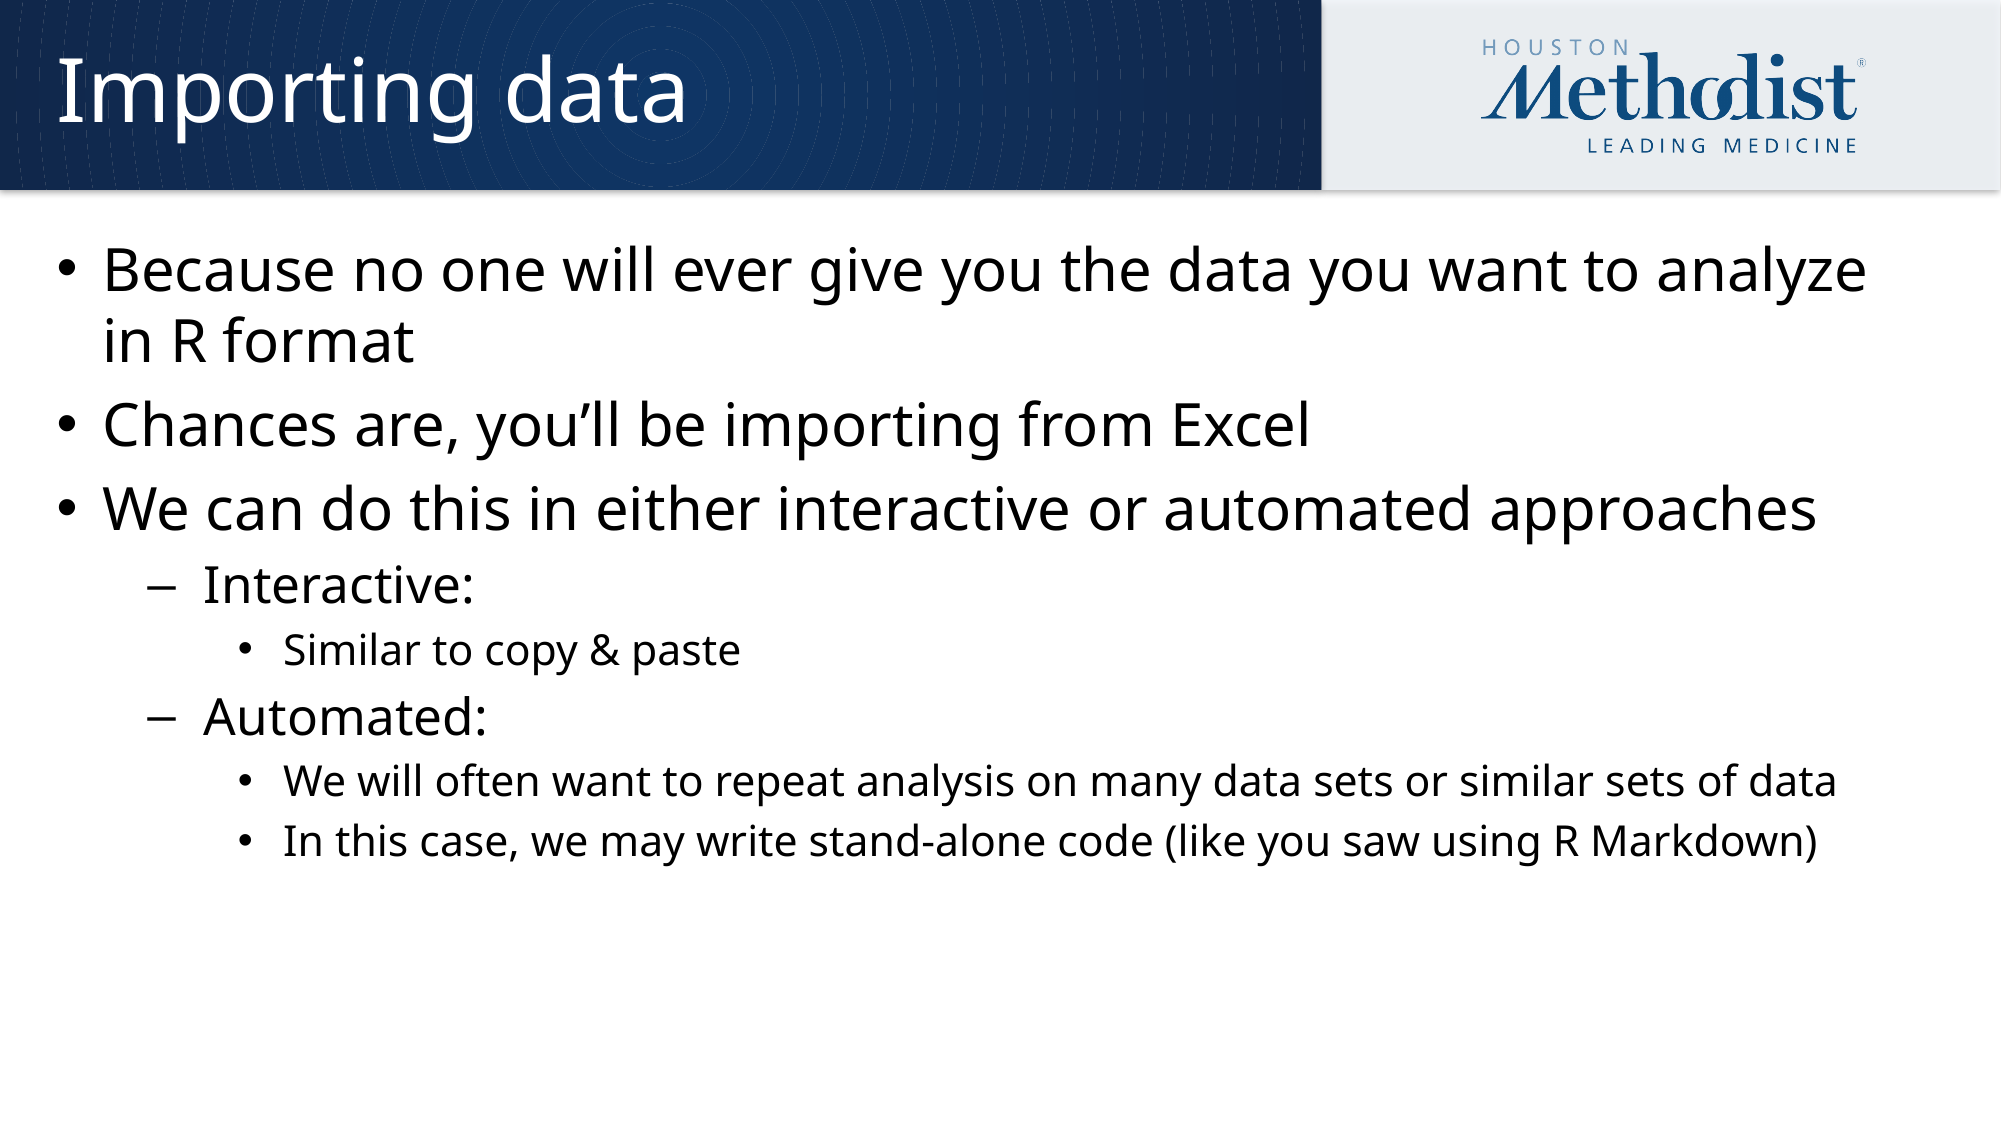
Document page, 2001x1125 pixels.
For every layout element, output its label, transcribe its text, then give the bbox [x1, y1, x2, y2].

list Because no one will ever give you the data you want to analyze in R format Chances are, you’ll be importing from Excel We can do this in either interactive or automated approaches Interactive: Similar to copy & paste Automated: We will often want to repeat analysis on many data sets or similar sets of data In this case, we may write stand-alone code (like you saw using R Markdown) [41, 223, 1936, 994]
picture [1481, 39, 1866, 153]
title Importing data [42, 15, 1282, 178]
